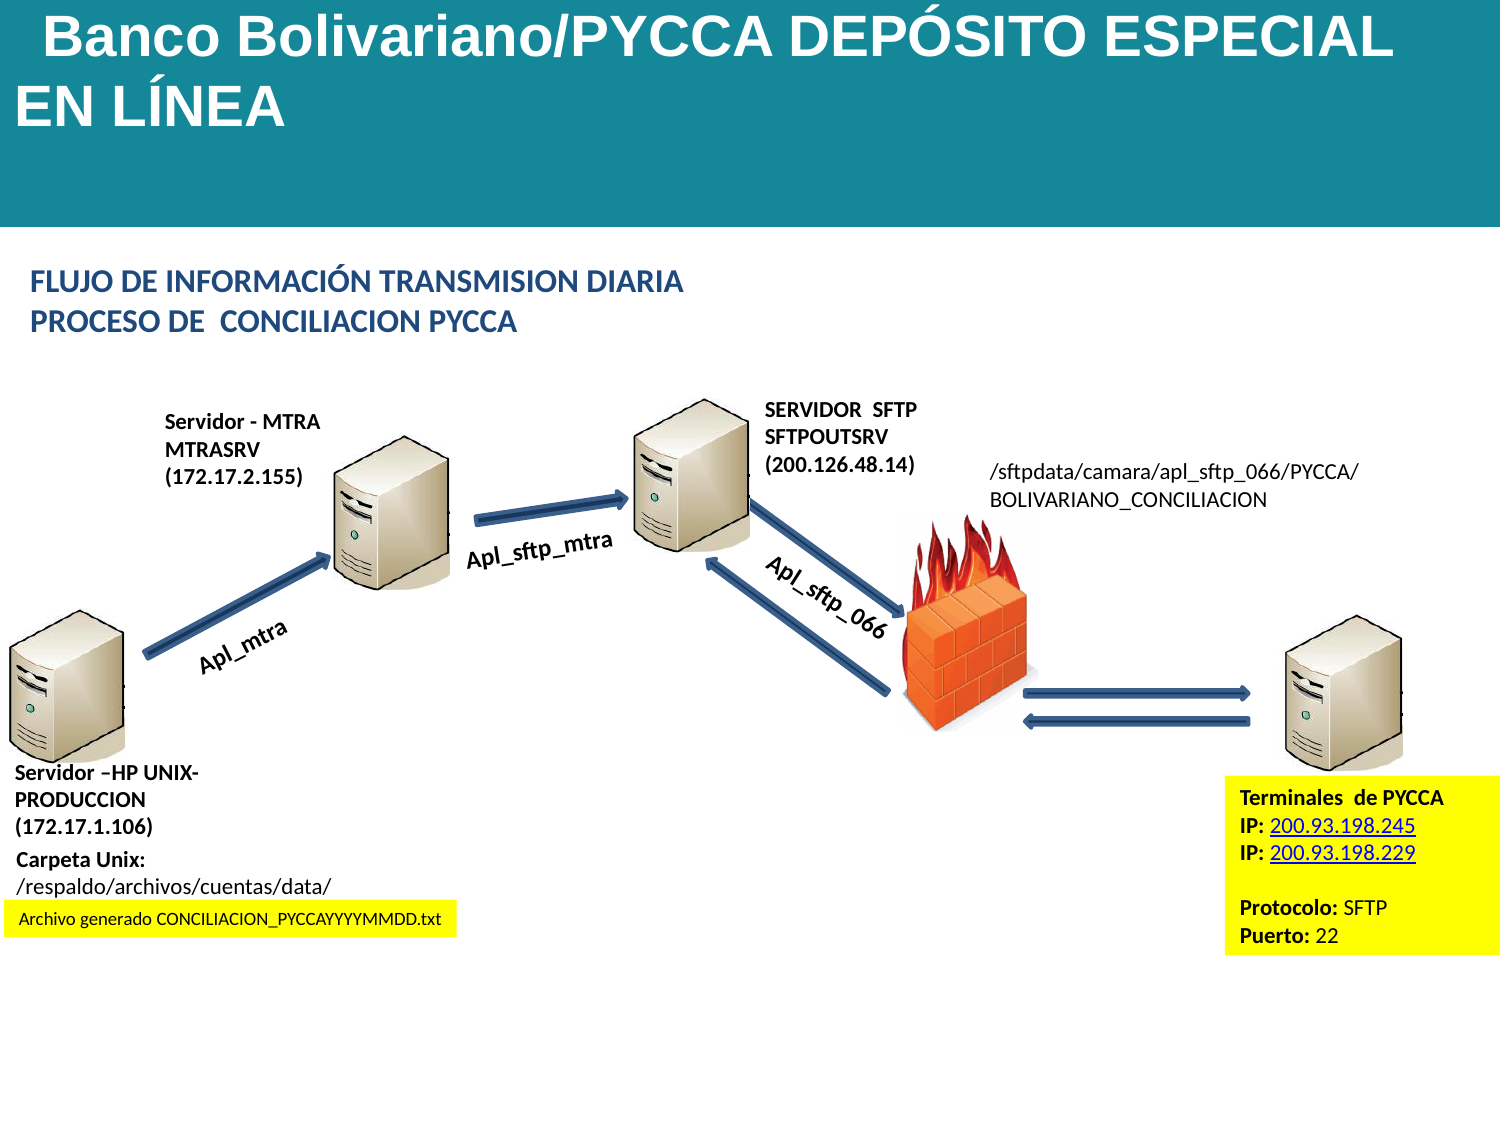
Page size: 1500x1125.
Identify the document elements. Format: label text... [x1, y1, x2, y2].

text_box /sftpdata/camara/apl_sftp_066/PYCCA/BOLIVARIANO_CONCILIACION [975, 449, 1463, 520]
text_box [1043, 685, 1251, 702]
picture [624, 396, 751, 553]
text_box Archivo generado CONCILIACION_PYCCAYYYYMMDD.txt [4, 899, 457, 937]
text_box Banco Bolivariano/PYCCA DEPÓSITO ESPECIAL EN LÍNEA [0, 0, 1500, 226]
text_box [1043, 716, 1251, 727]
text_box Servidor –HP UNIX-PRODUCCION (172.17.1.106) [0, 749, 263, 847]
text_box Carpeta Unix: /respaldo/archivos/cuentas/data/ [1, 837, 348, 907]
text_box Apl_sftp_mtra [454, 512, 622, 584]
text_box Servidor - MTRA MTRASRV (172.17.2.155) [150, 399, 413, 497]
text_box [754, 500, 894, 611]
text_box SERVIDOR SFTP SFTPOUTSRV (200.126.48.14) [749, 387, 1063, 485]
picture [324, 433, 451, 591]
picture [899, 511, 1040, 733]
text_box FLUJO DE INFORMACIÓN TRANSMISION DIARIA PROCESO DE CONCILIACION PYCCA [15, 252, 1441, 347]
text_box [705, 560, 892, 698]
text_box Apl_sftp_066 [745, 532, 894, 665]
text_box [473, 489, 619, 528]
text_box Terminales de PYCCA IP: 200.93.198.245 IP: 200.93.198.229 Protocolo: SFTP Puerto: 22 [1224, 775, 1500, 955]
text_box Apl_mtra [174, 587, 326, 693]
picture [0, 607, 126, 764]
text_box [142, 551, 319, 661]
picture [1274, 611, 1403, 772]
